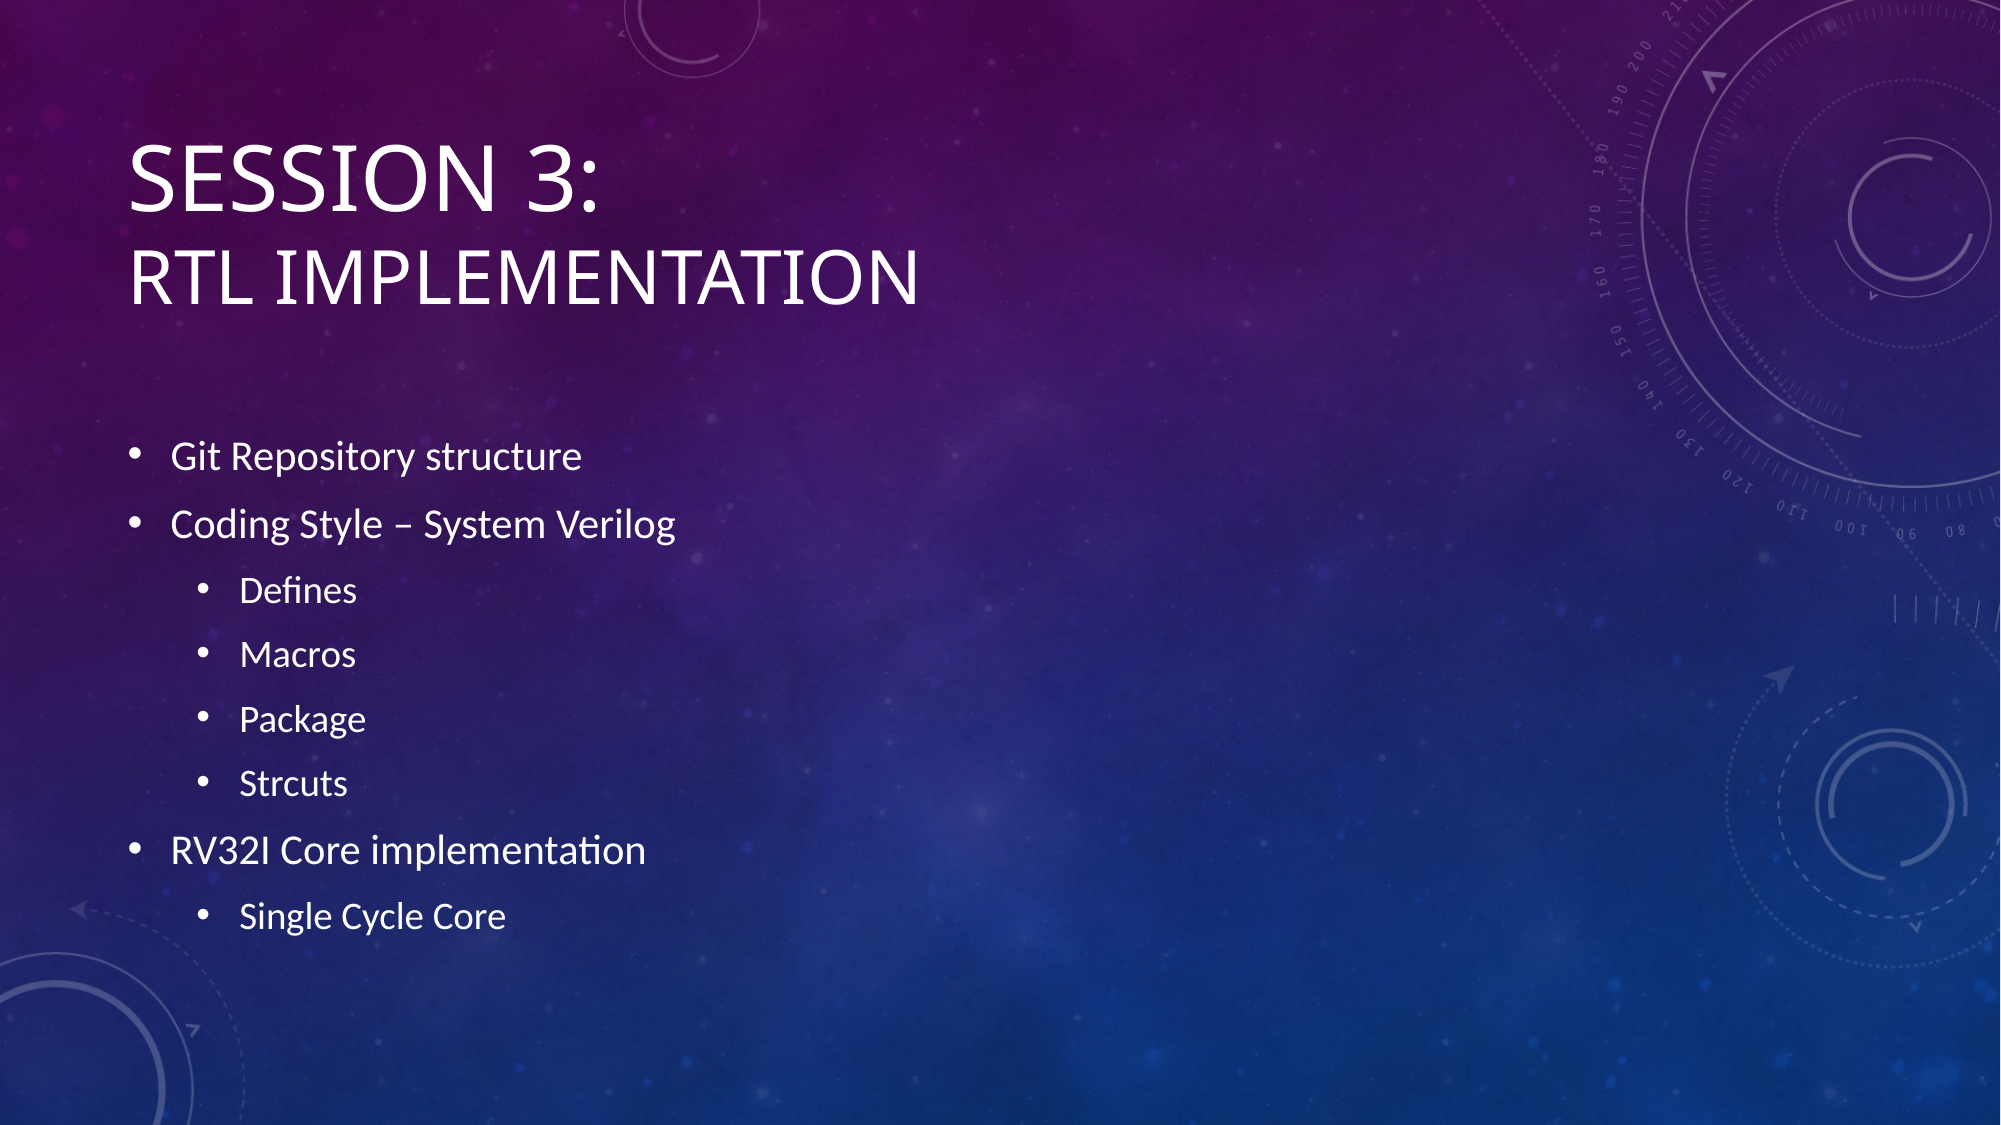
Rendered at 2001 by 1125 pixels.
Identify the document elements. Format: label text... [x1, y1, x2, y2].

picture [0, 0, 2001, 1125]
title Session 3: RTL implementation [112, 99, 1775, 339]
list Git Repository structure Coding Style – System Verilog Defines Macros Package Strcuts RV32I Core implementation Single Cycle Core [112, 351, 1775, 950]
